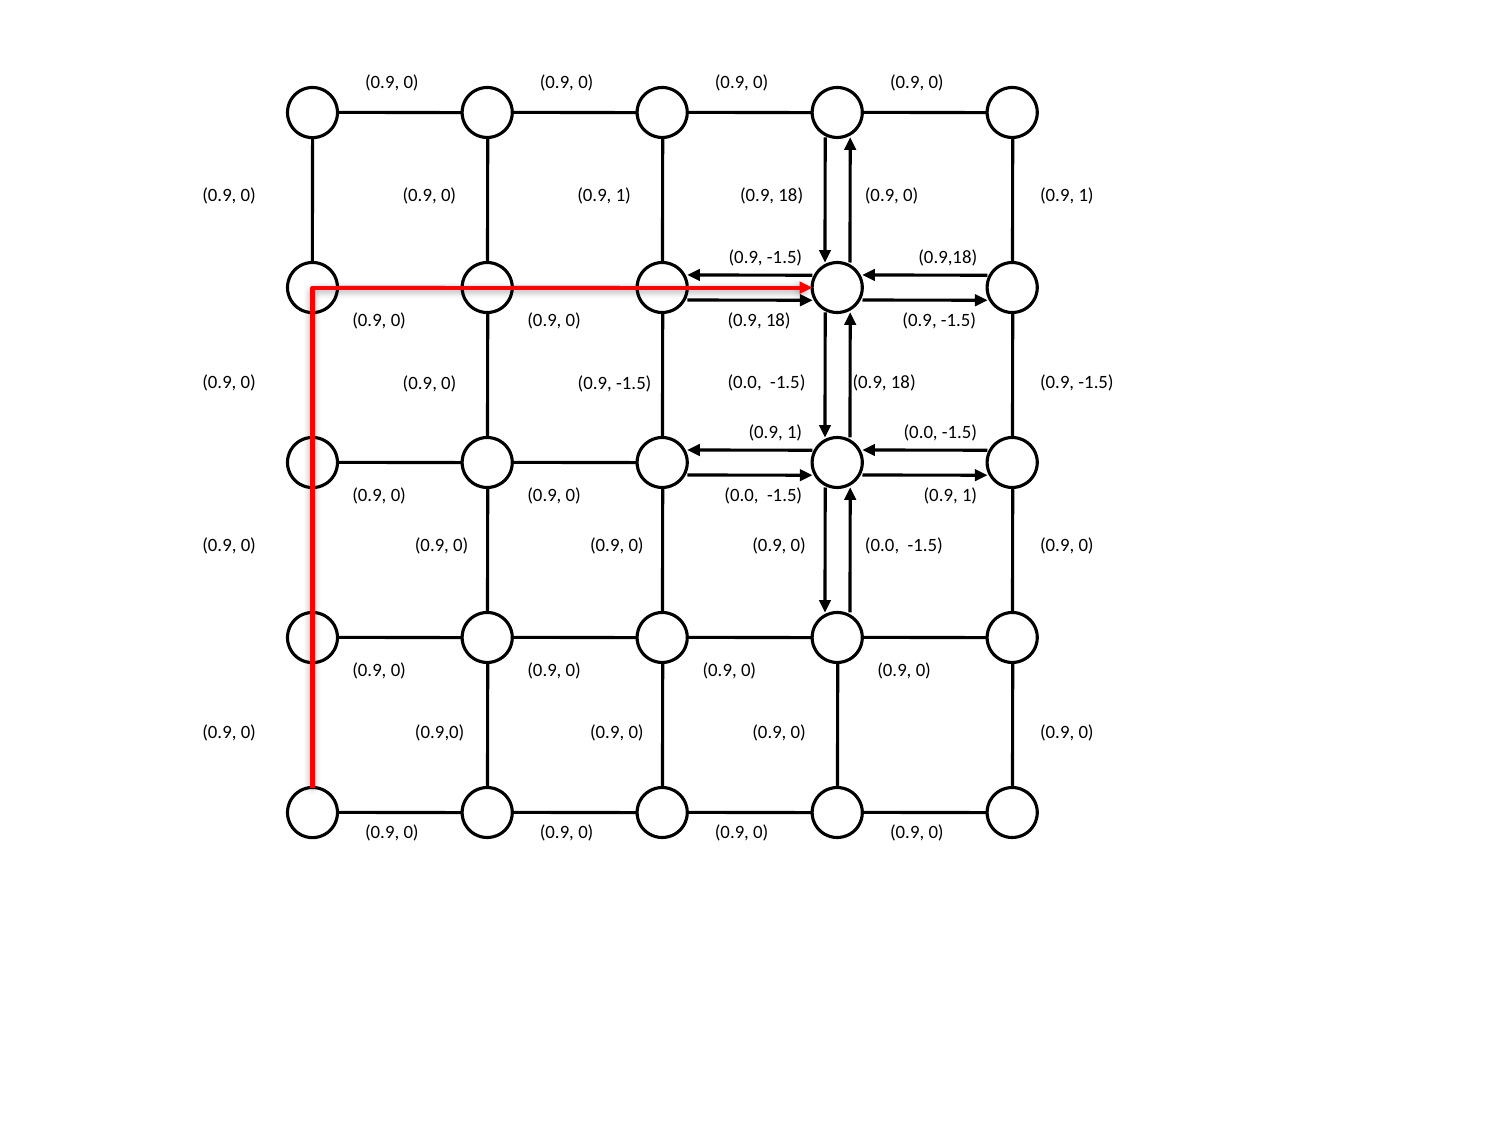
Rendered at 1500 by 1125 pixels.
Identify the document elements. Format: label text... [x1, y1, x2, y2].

text_box (0.9, 0) [875, 62, 959, 85]
text_box (0.9, 0) [187, 174, 282, 213]
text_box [312, 287, 813, 788]
text_box (0.9, 0) [1041, 712, 1109, 750]
text_box (0.9, 0) [187, 712, 282, 750]
text_box (0.9, 0) [700, 62, 784, 85]
text_box (0.9, 0) [187, 525, 282, 563]
text_box (0.9, 0) [1041, 525, 1109, 563]
text_box (0.9, 0) [350, 62, 434, 85]
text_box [287, 87, 1038, 838]
text_box (0.9, 0) [525, 62, 609, 85]
text_box (0.9, -1.5) [1041, 362, 1129, 400]
text_box (0.9, 0) [187, 362, 282, 400]
text_box (0.9, 1) [1041, 174, 1109, 213]
